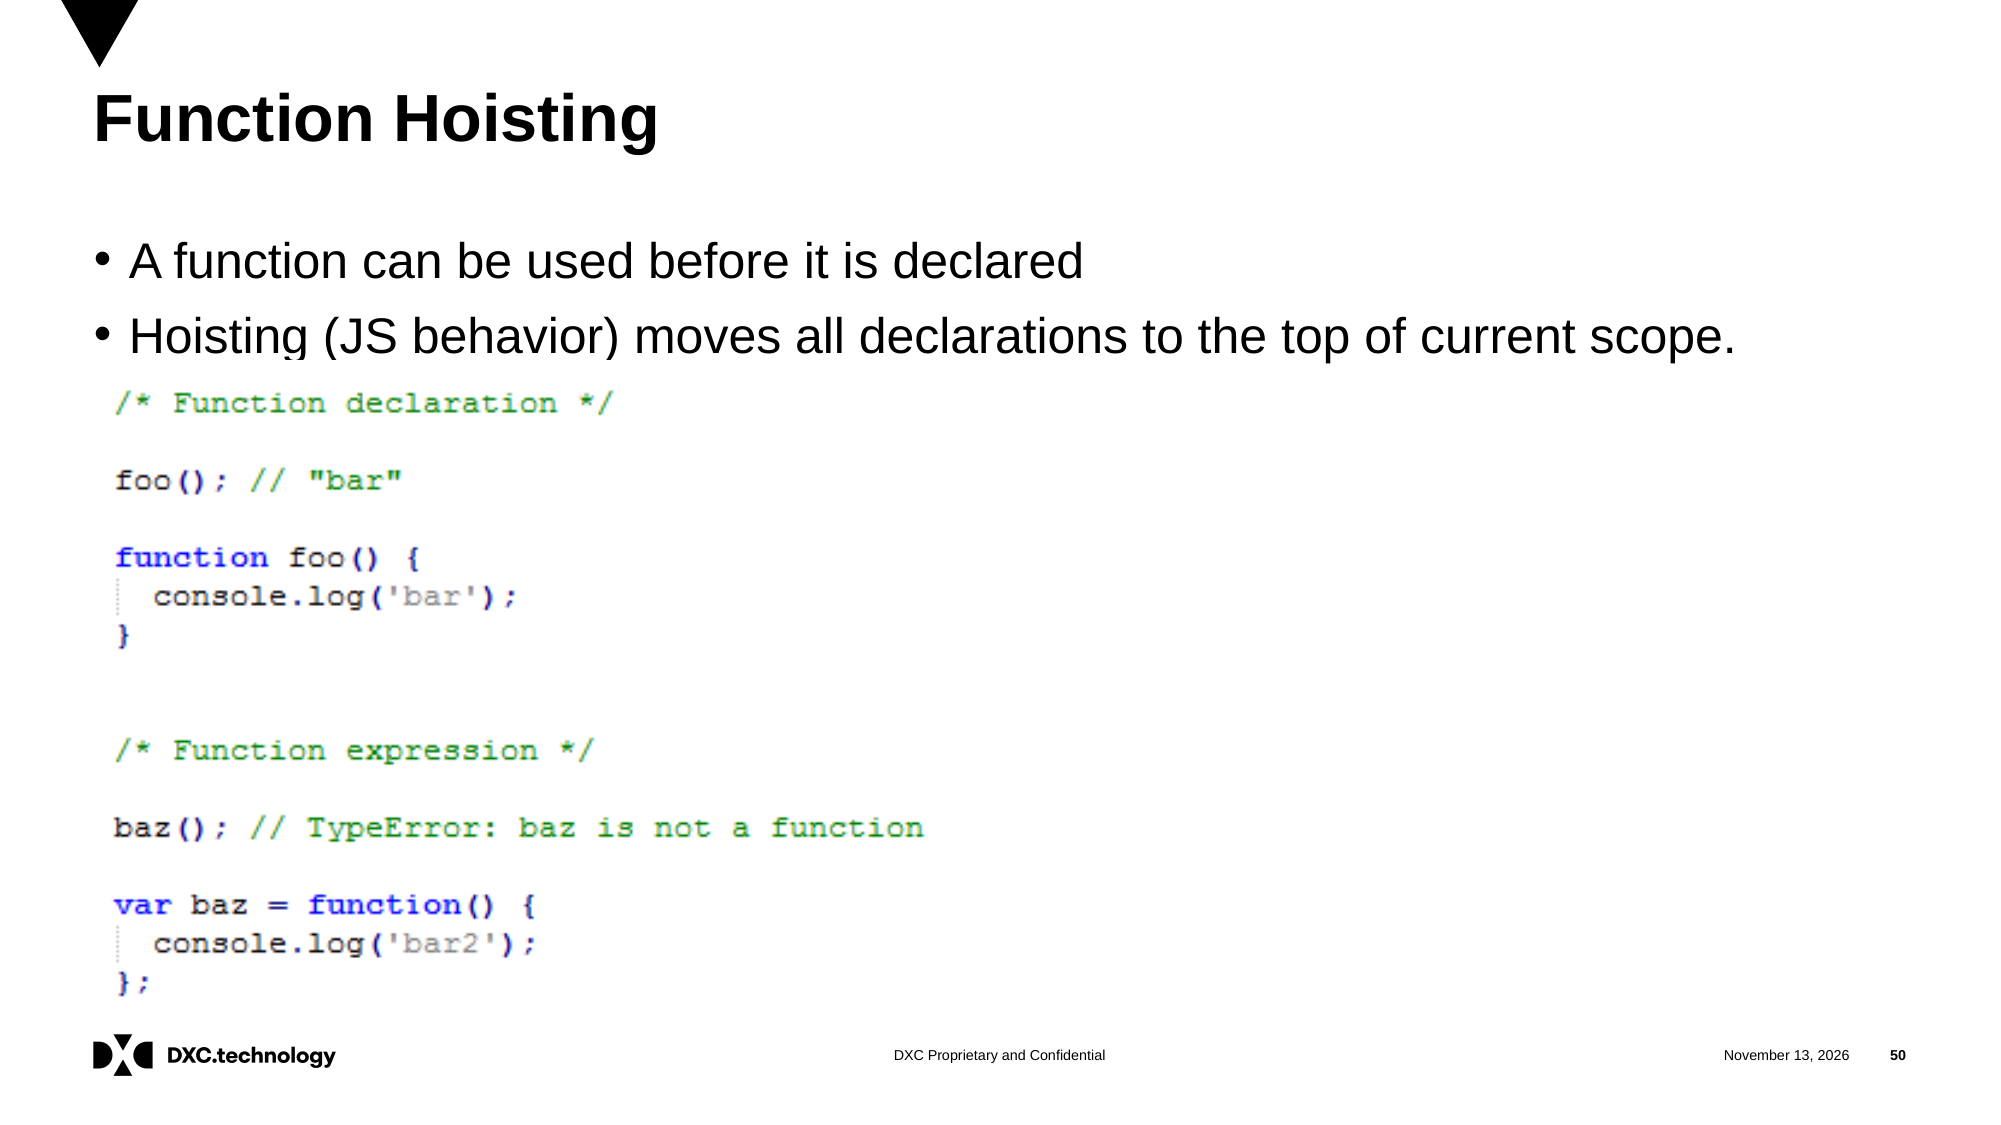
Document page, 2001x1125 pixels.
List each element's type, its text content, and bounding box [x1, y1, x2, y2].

list A function can be used before it is declared Hoisting (JS behavior) moves all declarations to the top of current scope. [93, 228, 1815, 929]
title Function Hoisting [93, 87, 1907, 282]
picture [93, 360, 1019, 1028]
